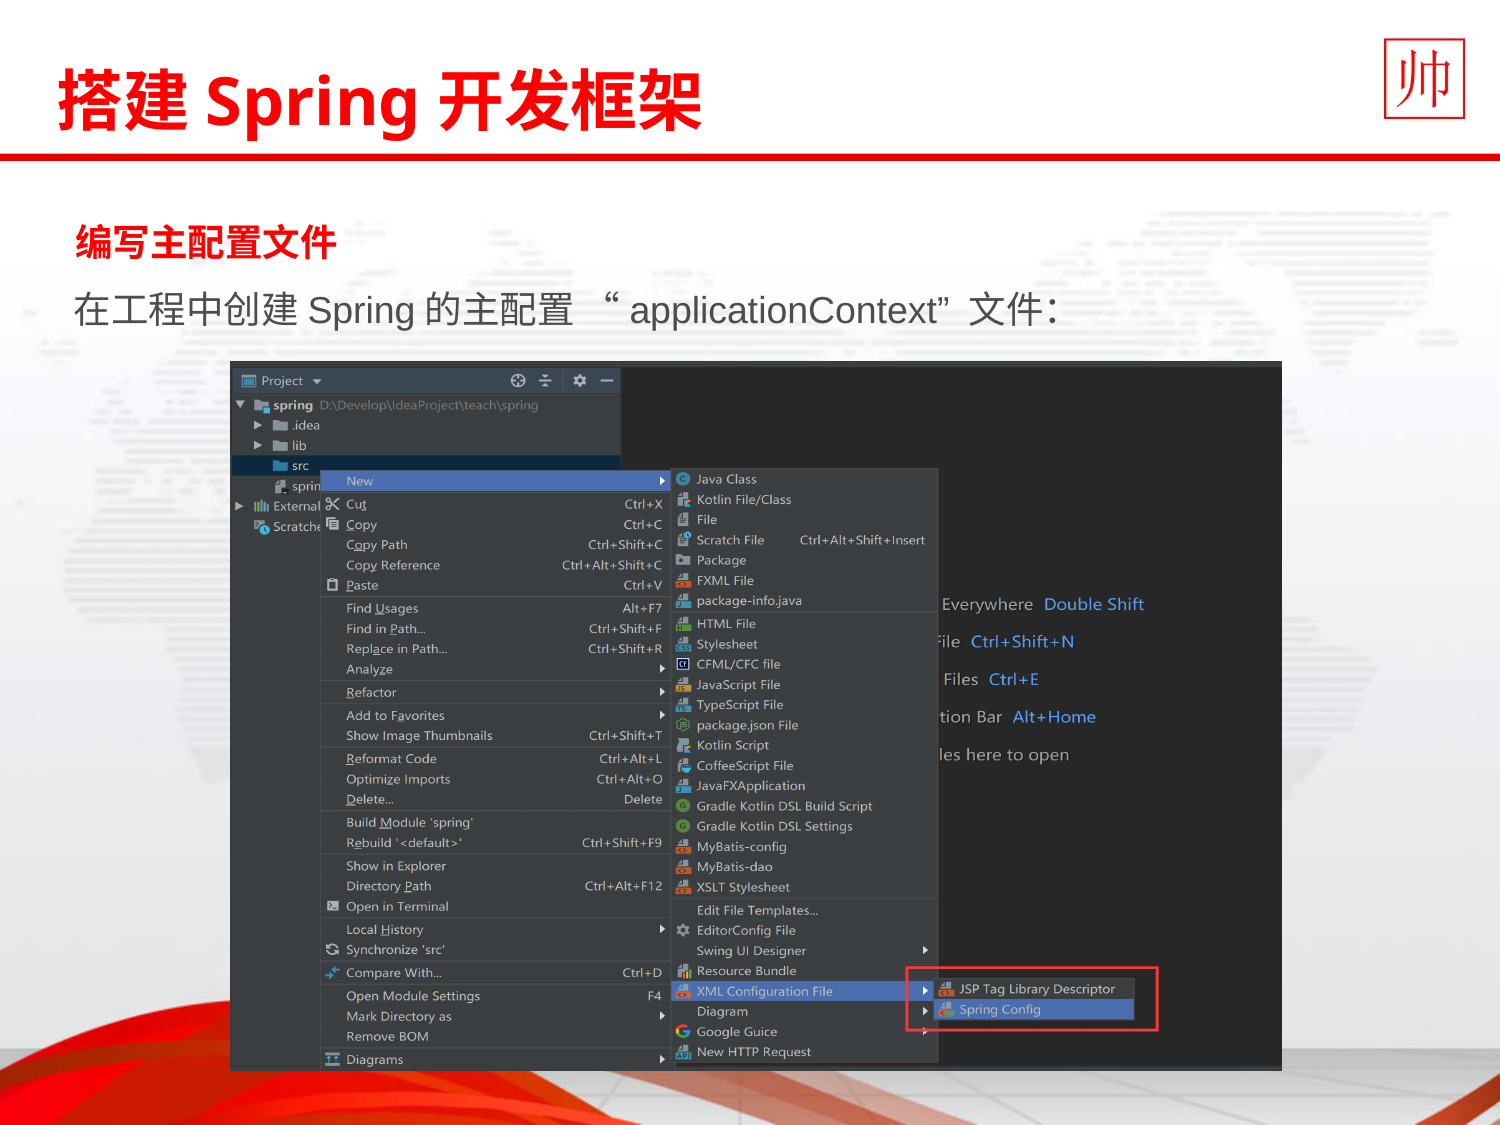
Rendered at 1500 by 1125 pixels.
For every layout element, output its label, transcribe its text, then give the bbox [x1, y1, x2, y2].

title 搭建Spring开发框架 [41, 41, 1247, 148]
picture [0, 0, 1500, 153]
text_box 编写主配置文件 [60, 197, 353, 271]
text_box 在工程中创建Spring的主配置 “applicationContext” 文件： [58, 278, 1459, 339]
picture [0, 162, 1500, 1125]
text_box [0, 153, 1500, 162]
